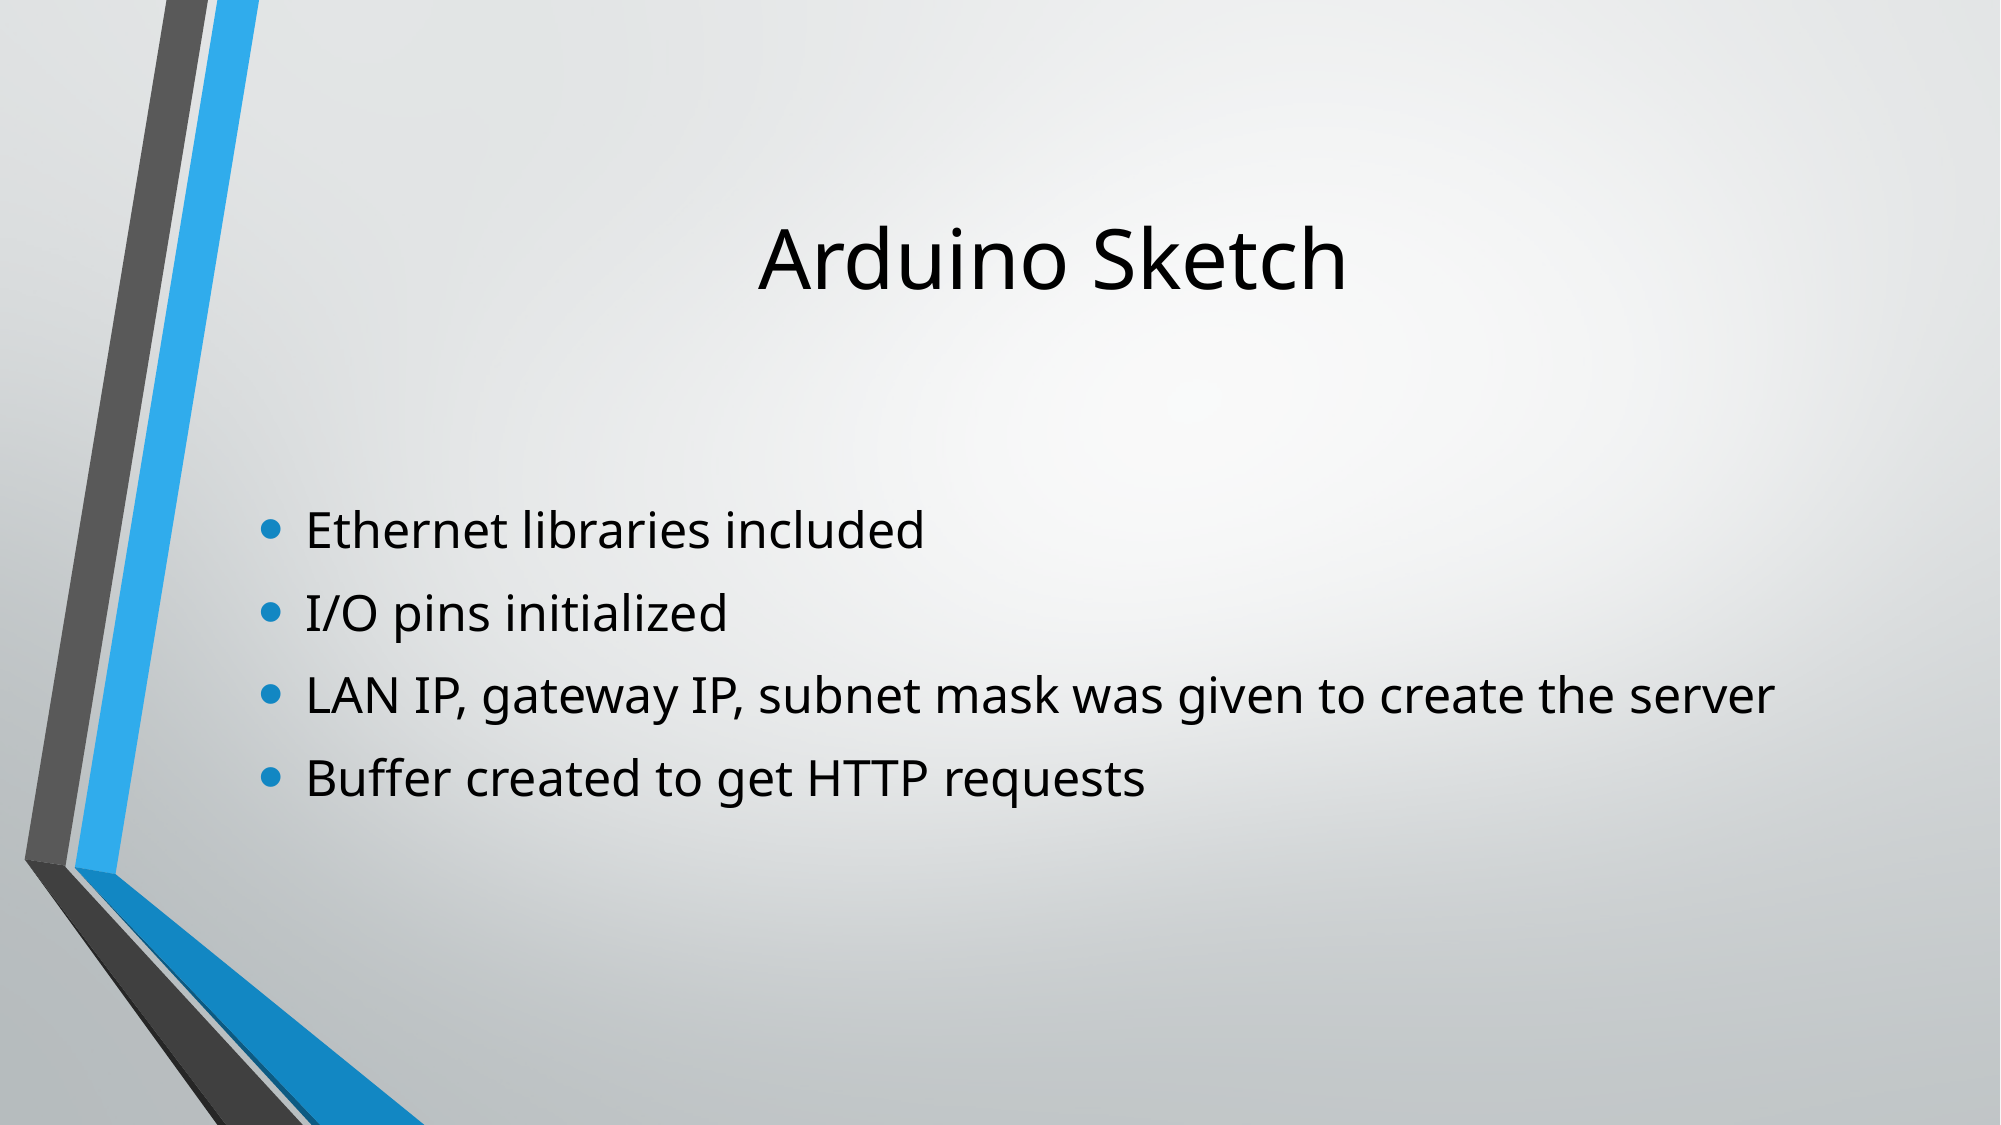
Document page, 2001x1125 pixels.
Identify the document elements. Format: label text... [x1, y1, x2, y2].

title Arduino Sketch [243, 112, 1887, 400]
list Ethernet libraries included I/O pins initialized LAN IP, gateway IP, subnet mask was given to create the server Buffer created to get HTTP requests [243, 437, 1887, 950]
